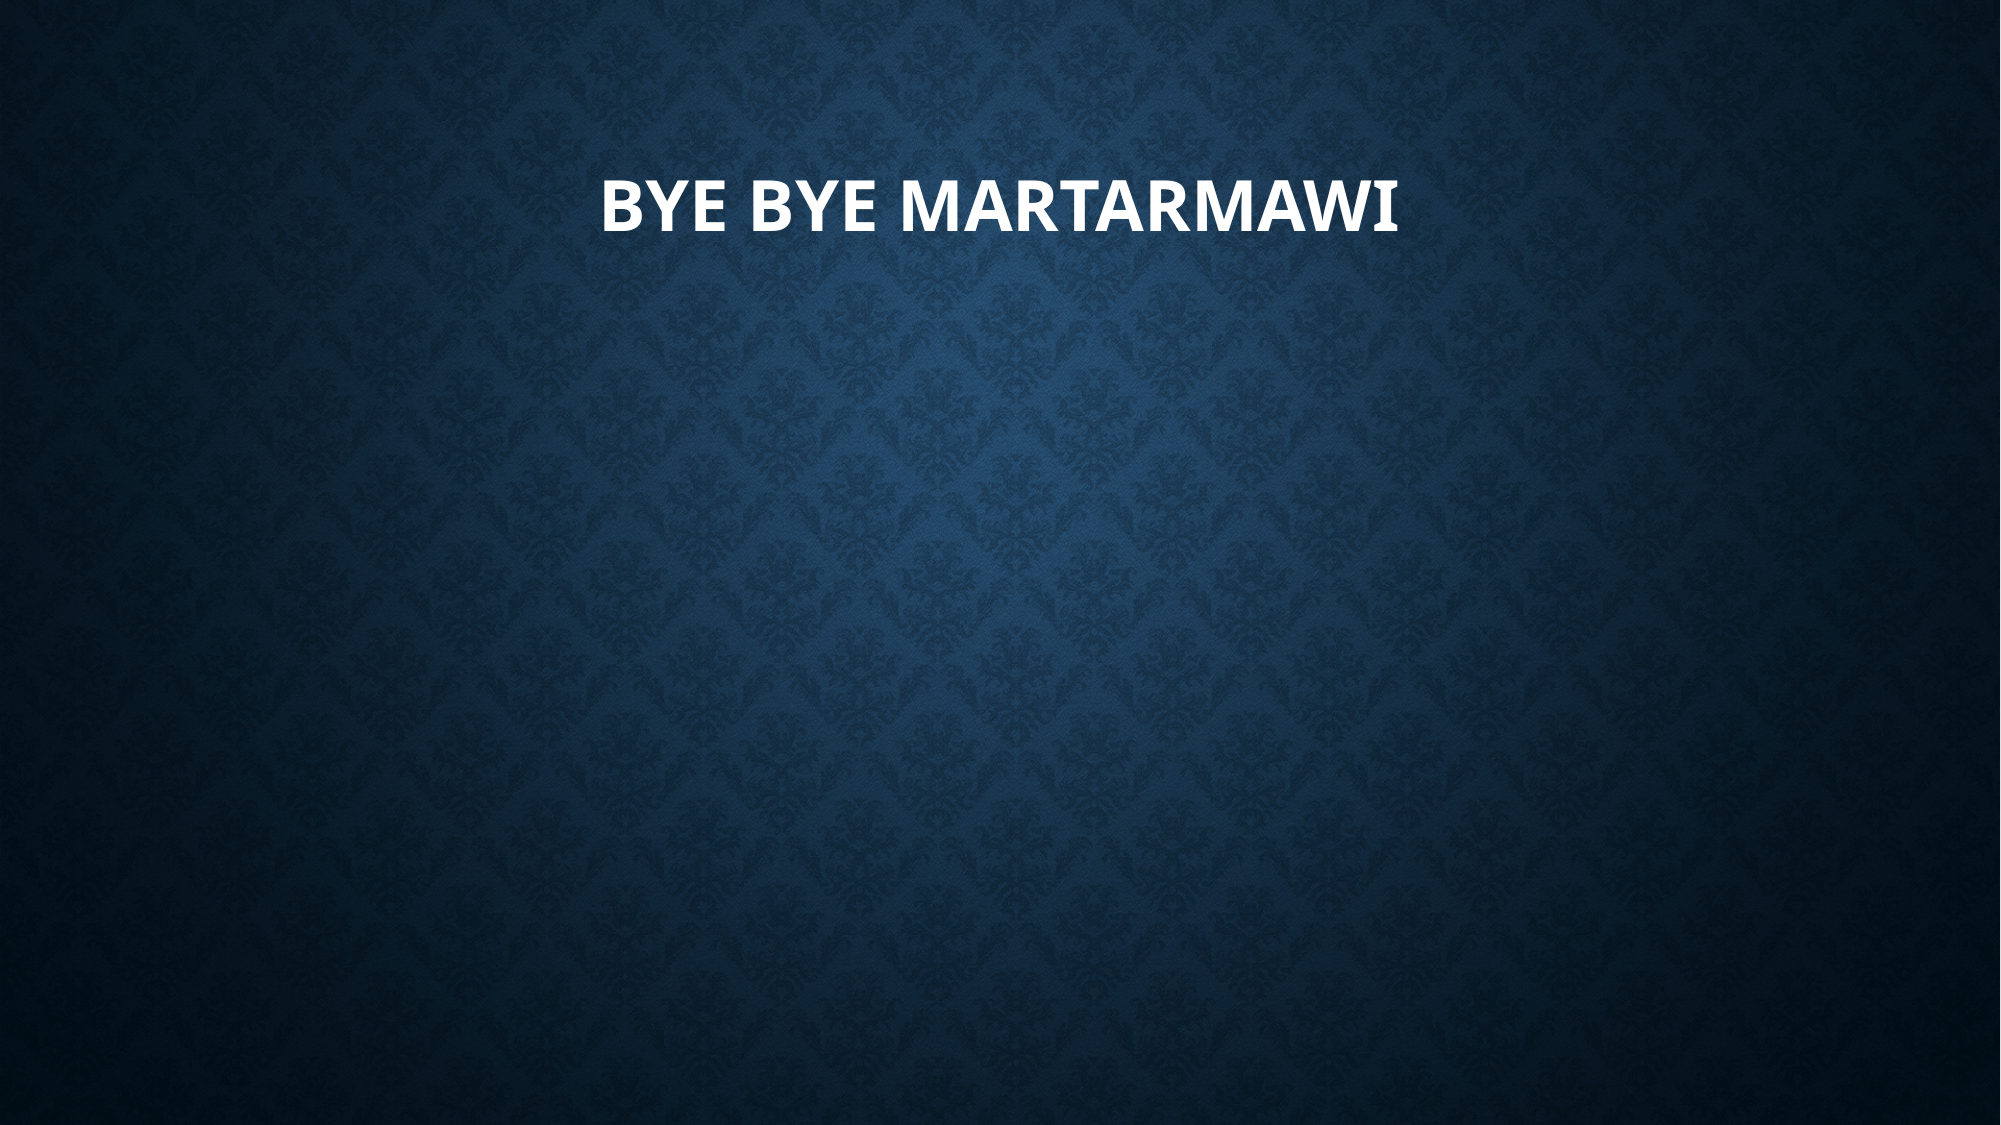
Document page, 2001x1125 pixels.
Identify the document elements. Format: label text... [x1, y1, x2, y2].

title Bye bye martarmawi [149, 99, 1849, 318]
